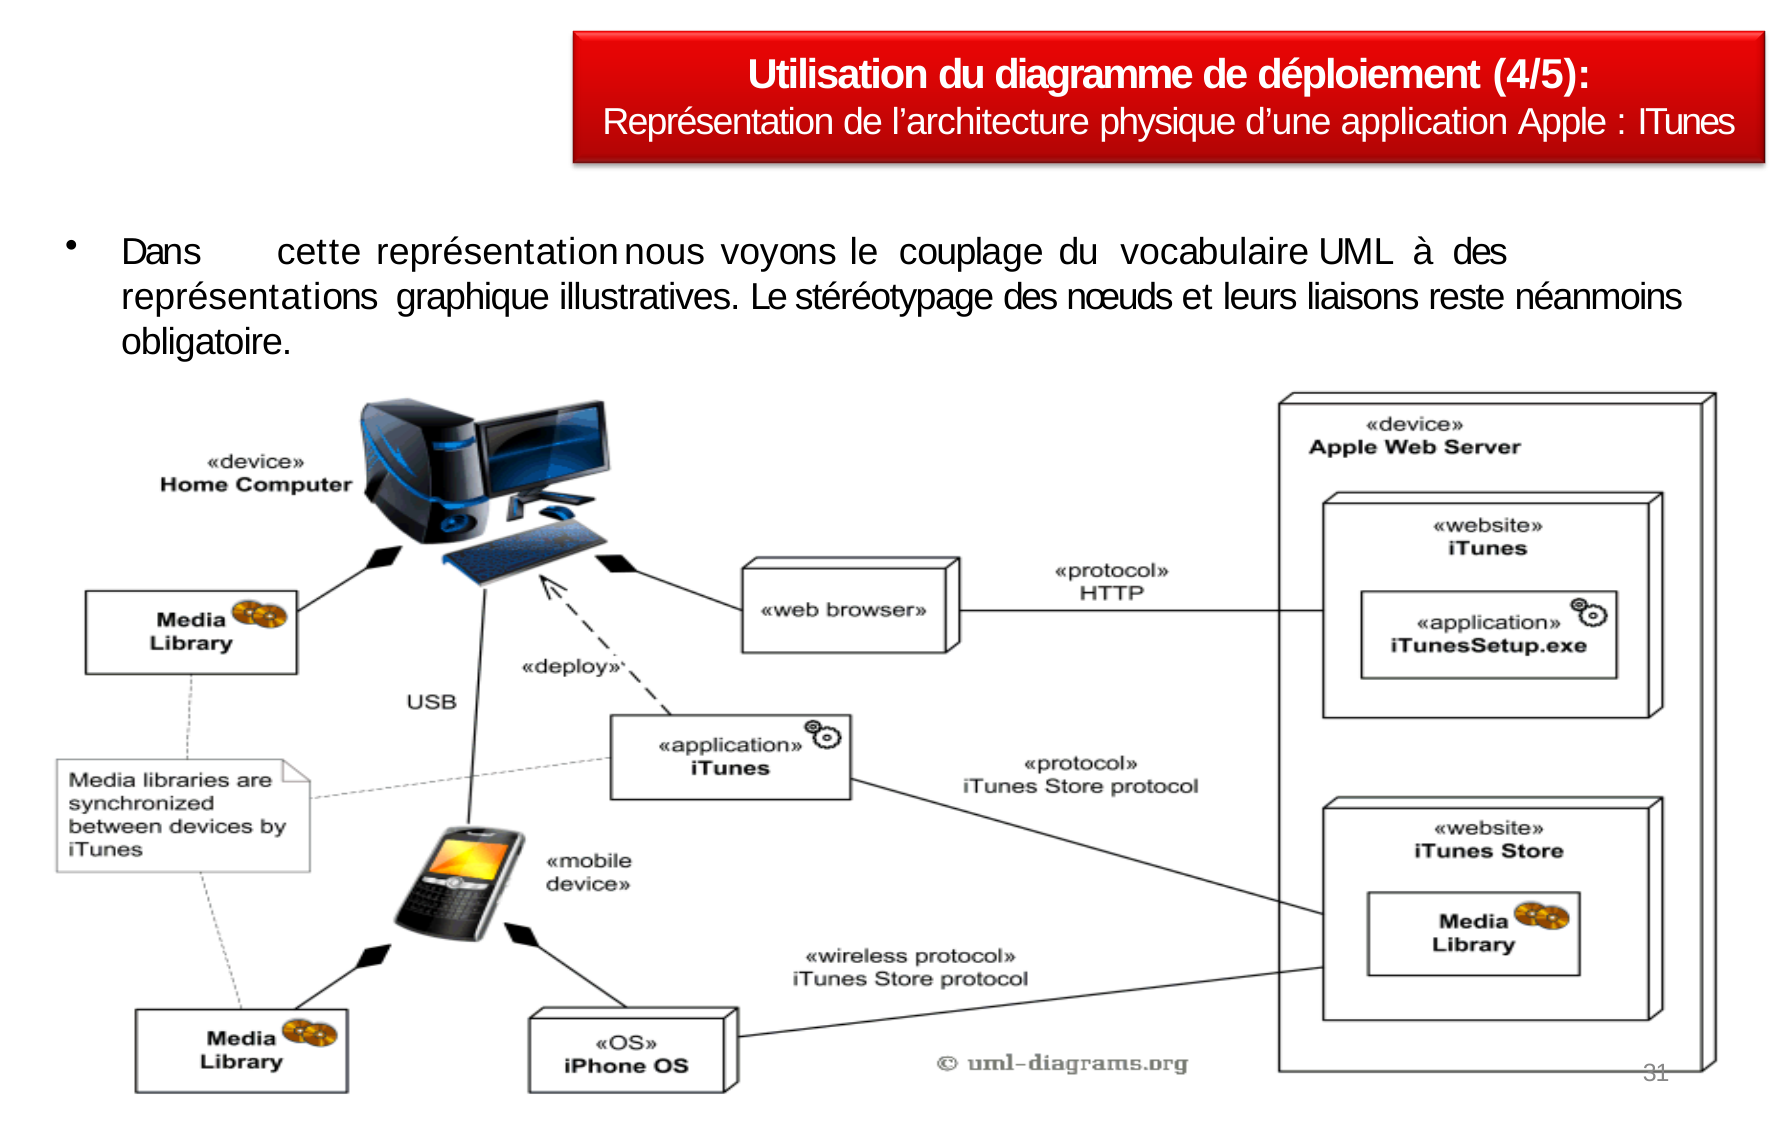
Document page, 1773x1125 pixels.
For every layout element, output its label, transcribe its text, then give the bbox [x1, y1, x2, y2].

title Utilisation du diagramme de déploiement (4/5): Représentation de l’architecture physique d’une application Apple : ITunes [21, 21, 1752, 235]
text_box [47, 385, 1725, 1098]
slide_number 31 [1636, 1060, 1675, 1125]
text_box Dans cette représentation nous voyons le couplage du vocabulaire UML à des représentations graphique illustratives. Le stéréotypage des nœuds et leurs liaisons reste néanmoins obligatoire. [62, 224, 1712, 362]
text_box [1752, 29, 1770, 172]
